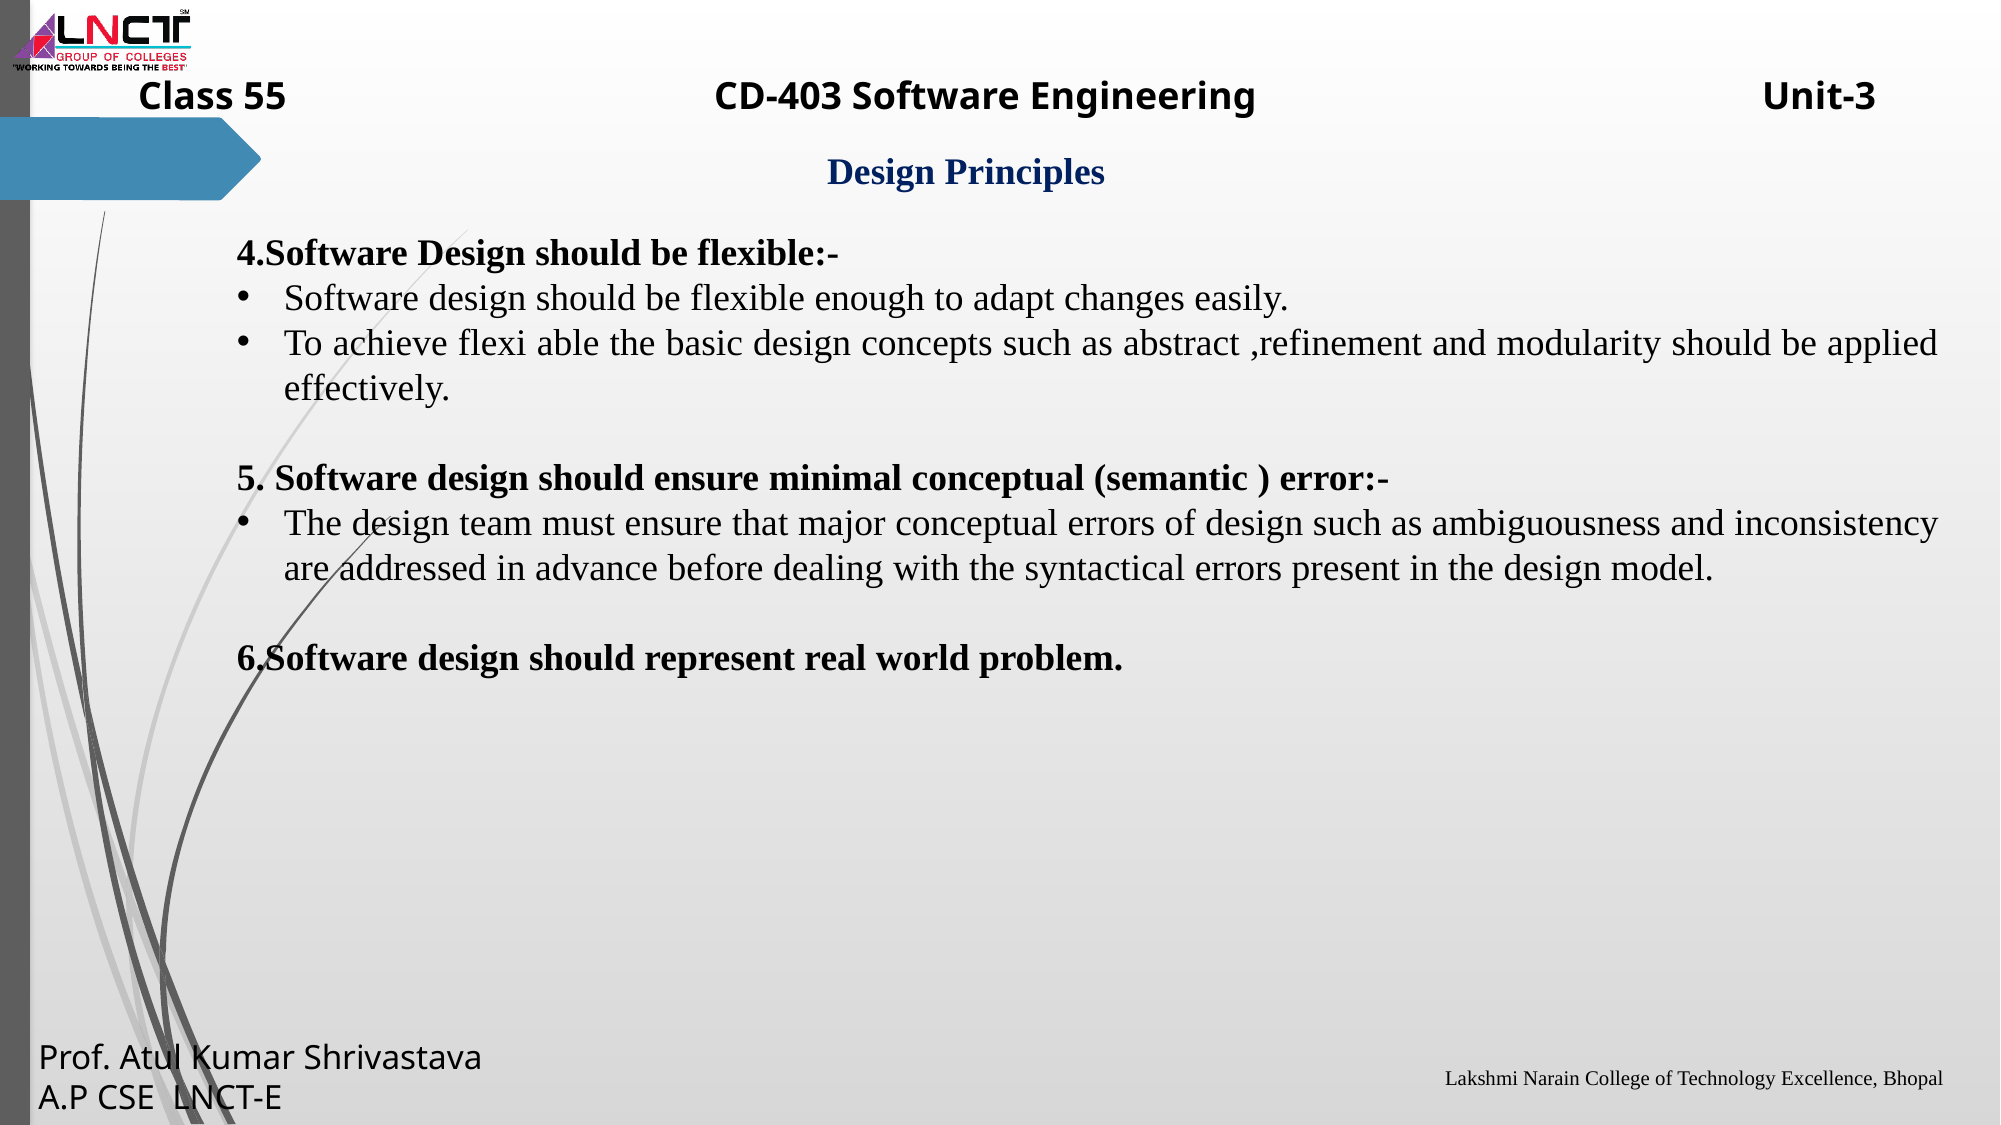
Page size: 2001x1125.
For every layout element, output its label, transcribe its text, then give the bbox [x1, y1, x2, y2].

text_box 4.Software Design should be flexible:- Software design should be flexible enough to adapt changes easily. To achieve flexi able the basic design concepts such as abstract ,refinement and modularity should be applied effectively. 5. Software design should ensure minimal conceptual (semantic ) error:- The design team must ensure that major conceptual errors of design such as ambiguousness and inconsistency are addressed in advance before dealing with the syntactical errors present in the design model. 6.Software design should represent real world problem. [222, 220, 1956, 686]
picture [0, 0, 206, 95]
